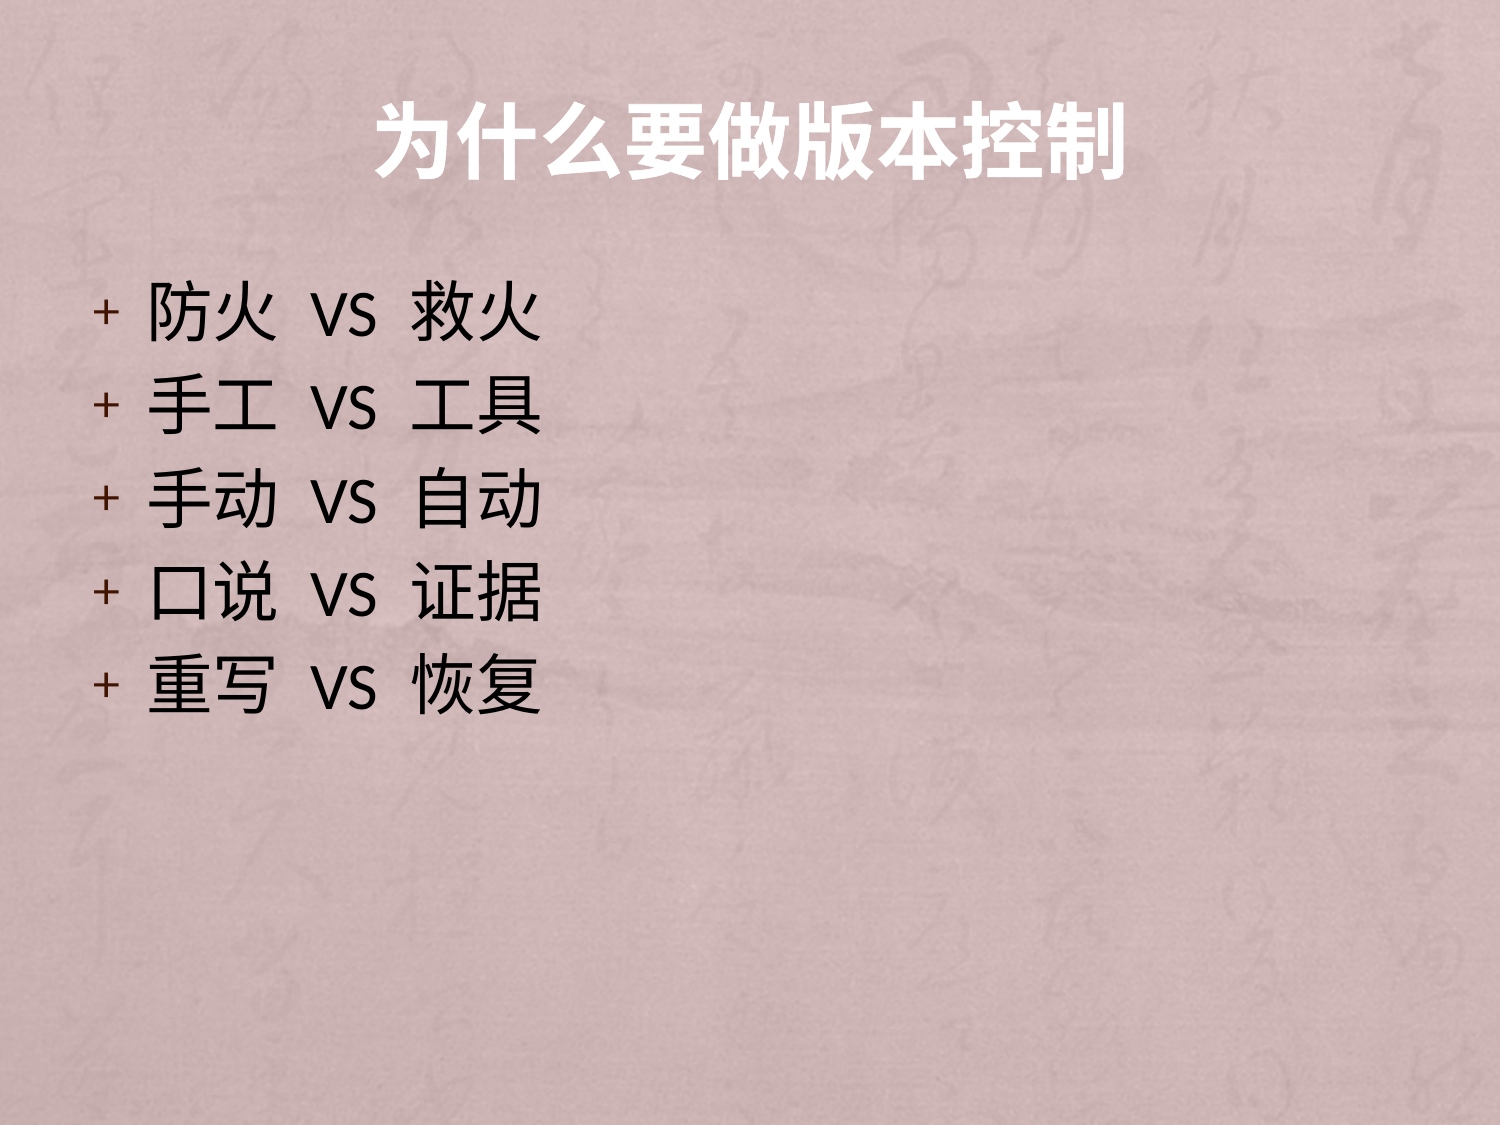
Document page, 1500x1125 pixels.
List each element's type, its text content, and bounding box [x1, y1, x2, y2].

list 防火 VS 救火 手工 VS 工具 手动 VS 自动 口说 VS 证据 重写 VS 恢复 [75, 262, 1425, 1038]
title 为什么要做版本控制 [75, 45, 1425, 233]
